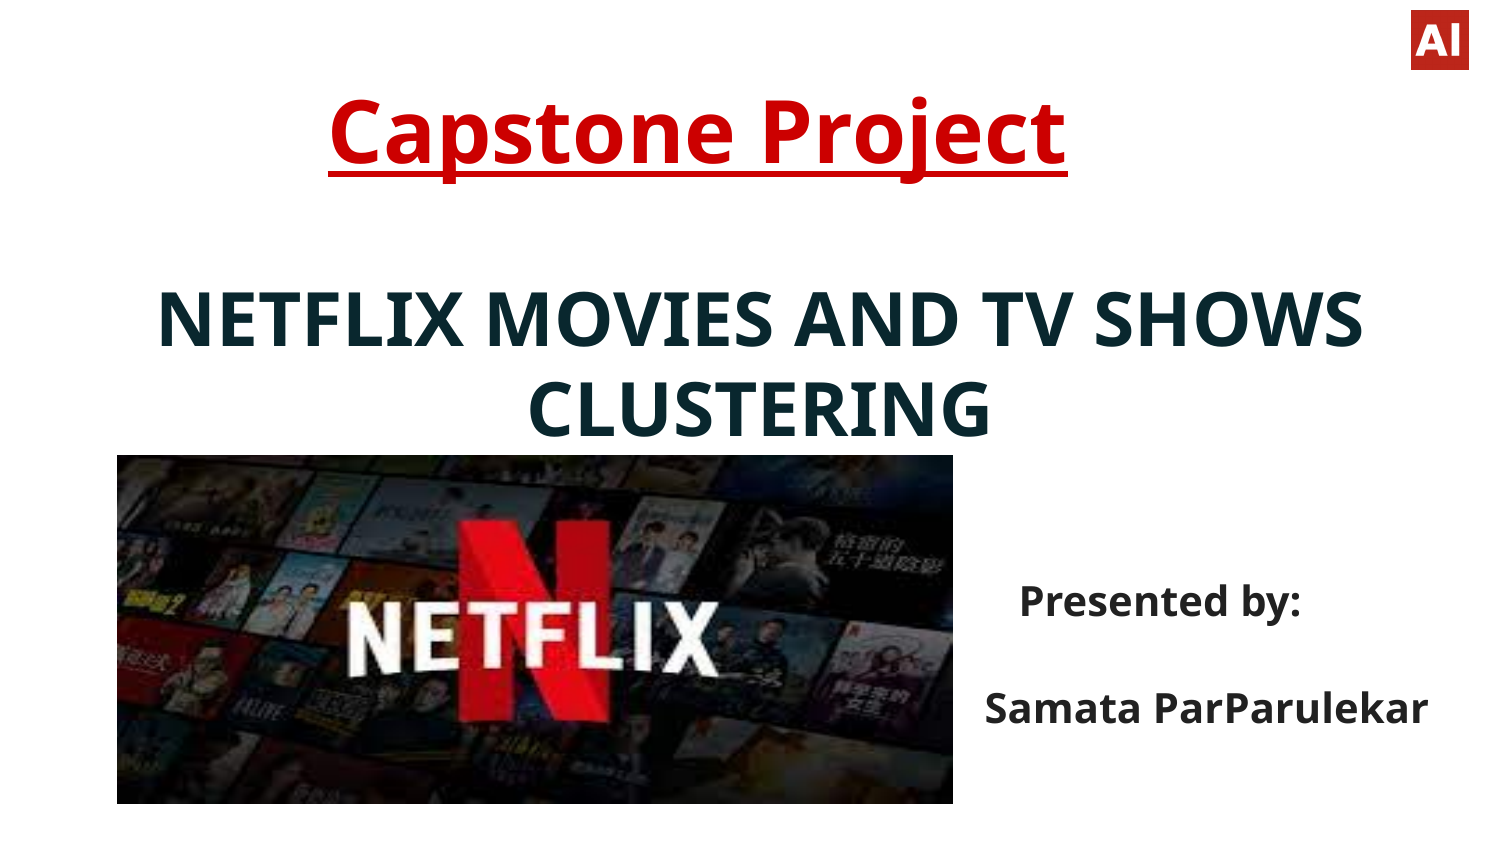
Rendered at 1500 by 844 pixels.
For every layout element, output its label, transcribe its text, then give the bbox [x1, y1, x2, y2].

picture [117, 454, 953, 805]
title Capstone Project NETFLIX MOVIES AND TV SHOWS CLUSTERING Presented by: Samata ParParulekar [62, 329, 1459, 773]
picture [1411, 10, 1469, 70]
